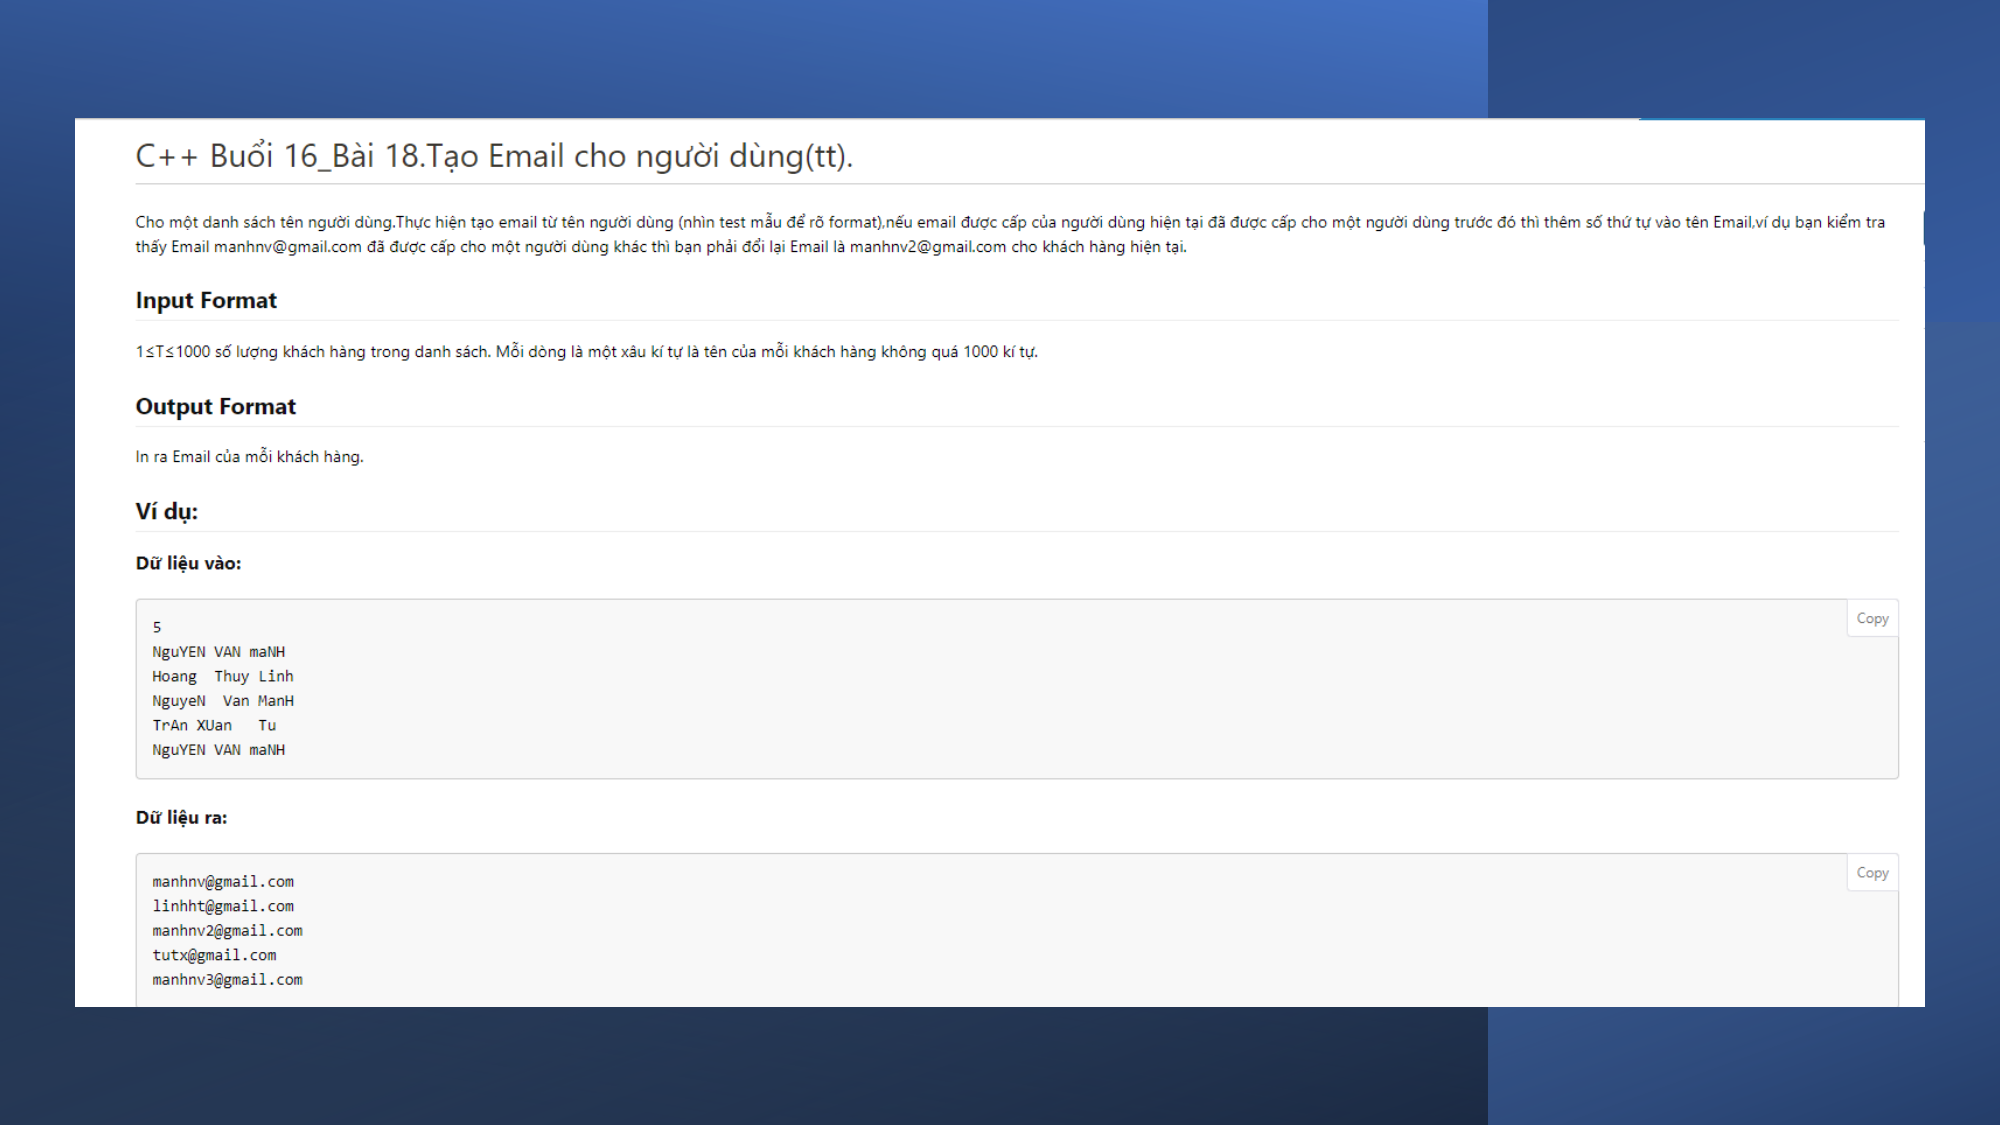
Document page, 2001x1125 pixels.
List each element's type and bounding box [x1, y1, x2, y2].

text_box [0, 321, 2000, 1125]
picture [74, 118, 1925, 1007]
text_box [0, 0, 1489, 321]
text_box [1489, 0, 2000, 321]
